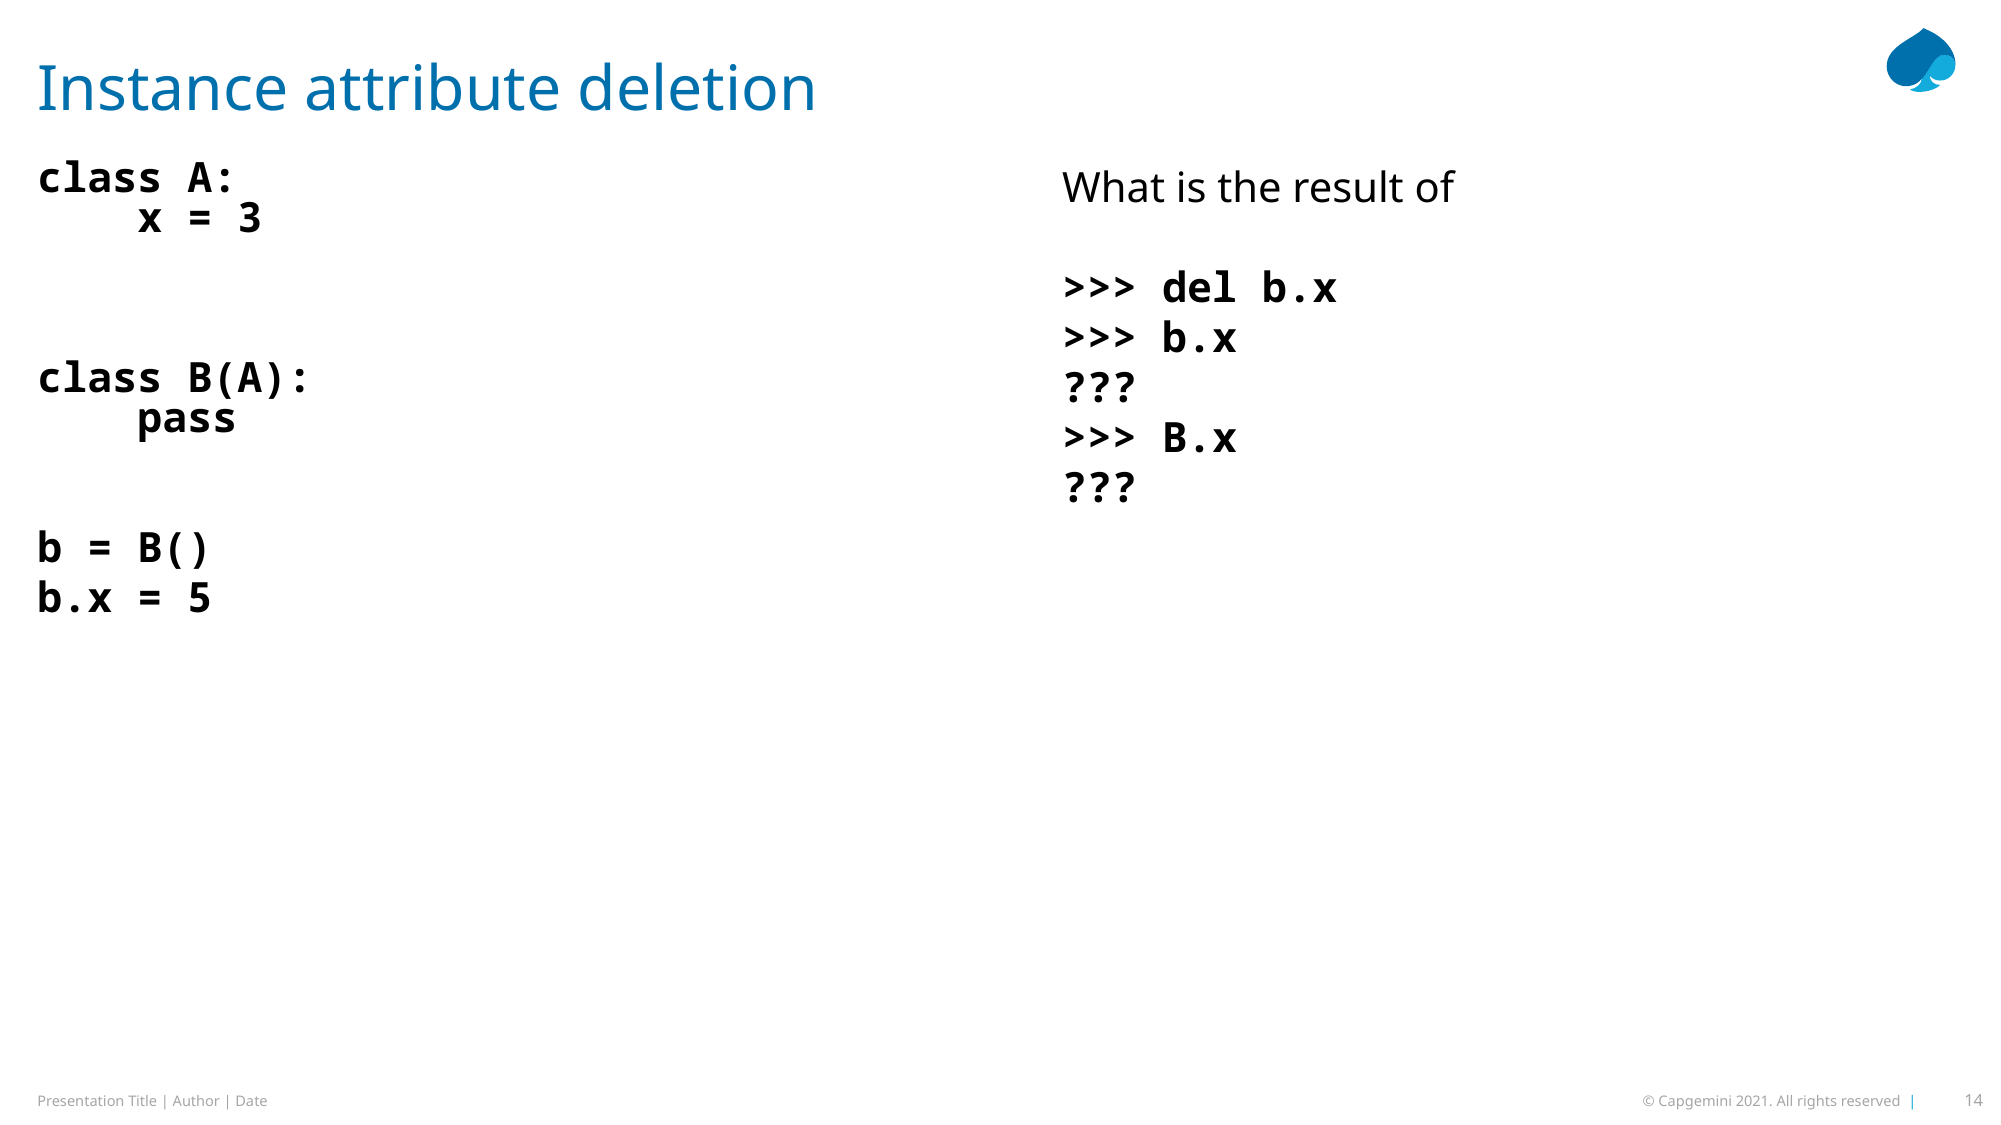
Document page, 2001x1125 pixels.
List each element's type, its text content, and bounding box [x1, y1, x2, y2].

title Instance attribute deletion [37, 0, 1863, 182]
list class A: x = 3 class B(A): pass b = B() b.x = 5 [37, 182, 924, 1031]
list What is the result of >>> del b.x >>> b.x ??? >>> B.x ??? [1061, 160, 1948, 1031]
